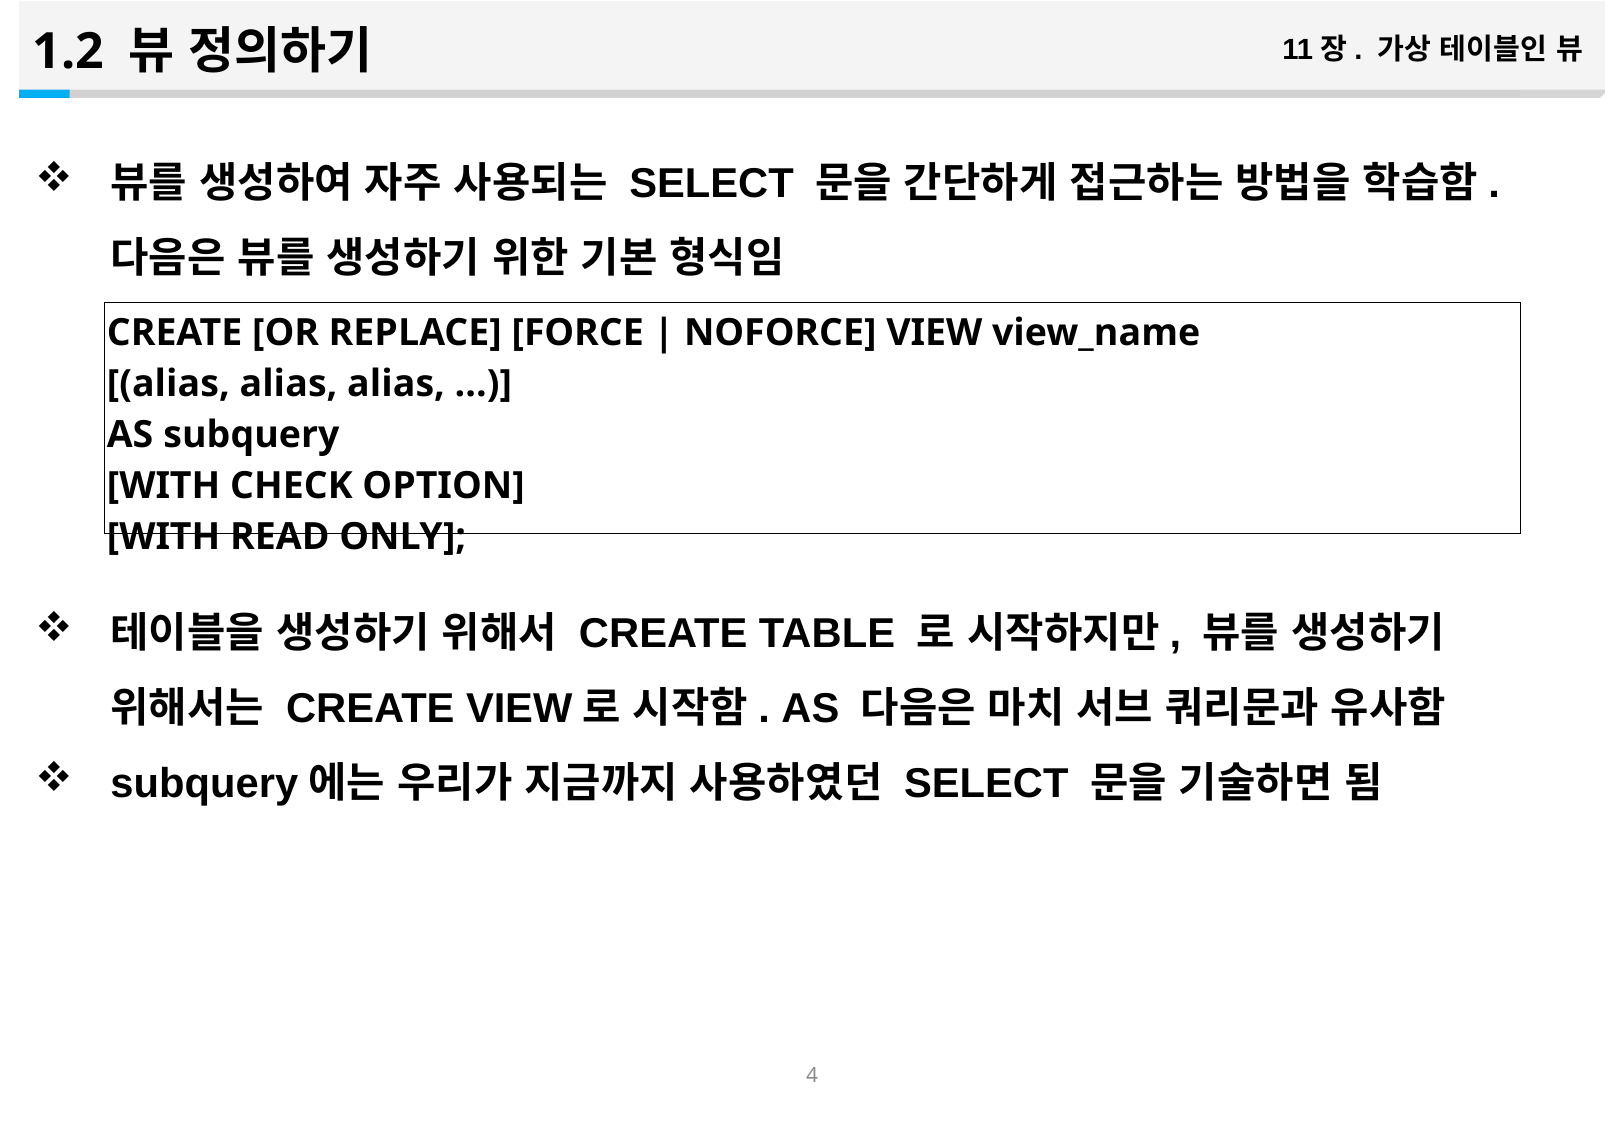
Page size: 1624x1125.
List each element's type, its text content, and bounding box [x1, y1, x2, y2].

picture [19, 1, 1605, 98]
table_header CREATE [OR REPLACE] [FORCE | NOFORCE] VIEW view_name [(alias, alias, alias, ...)] AS subquery [WITH CHECK OPTION] [WITH READ ONLY]; [105, 303, 1520, 533]
text_box 뷰를 생성하여 자주 사용되는 SELECT 문을 간단하게 접근하는 방법을 학습함. 다음은 뷰를 생성하기 위한 기본 형식임 테이블을 생성하기 위해서 CREATE TABLE 로 시작하지만, 뷰를 생성하기 위해서는 CREATE VIEW로 시작함. AS 다음은 마치 서브 쿼리문과 유사함 subquery에는 우리가 지금까지 사용하였던 SELECT 문을 기술하면 됨 [20, 123, 1602, 814]
slide_number 3 [622, 1045, 1002, 1106]
list 1.2 뷰 정의하기 [17, 11, 1167, 85]
text_box 11장. 가상 테이블인 뷰 [1267, 22, 1598, 73]
